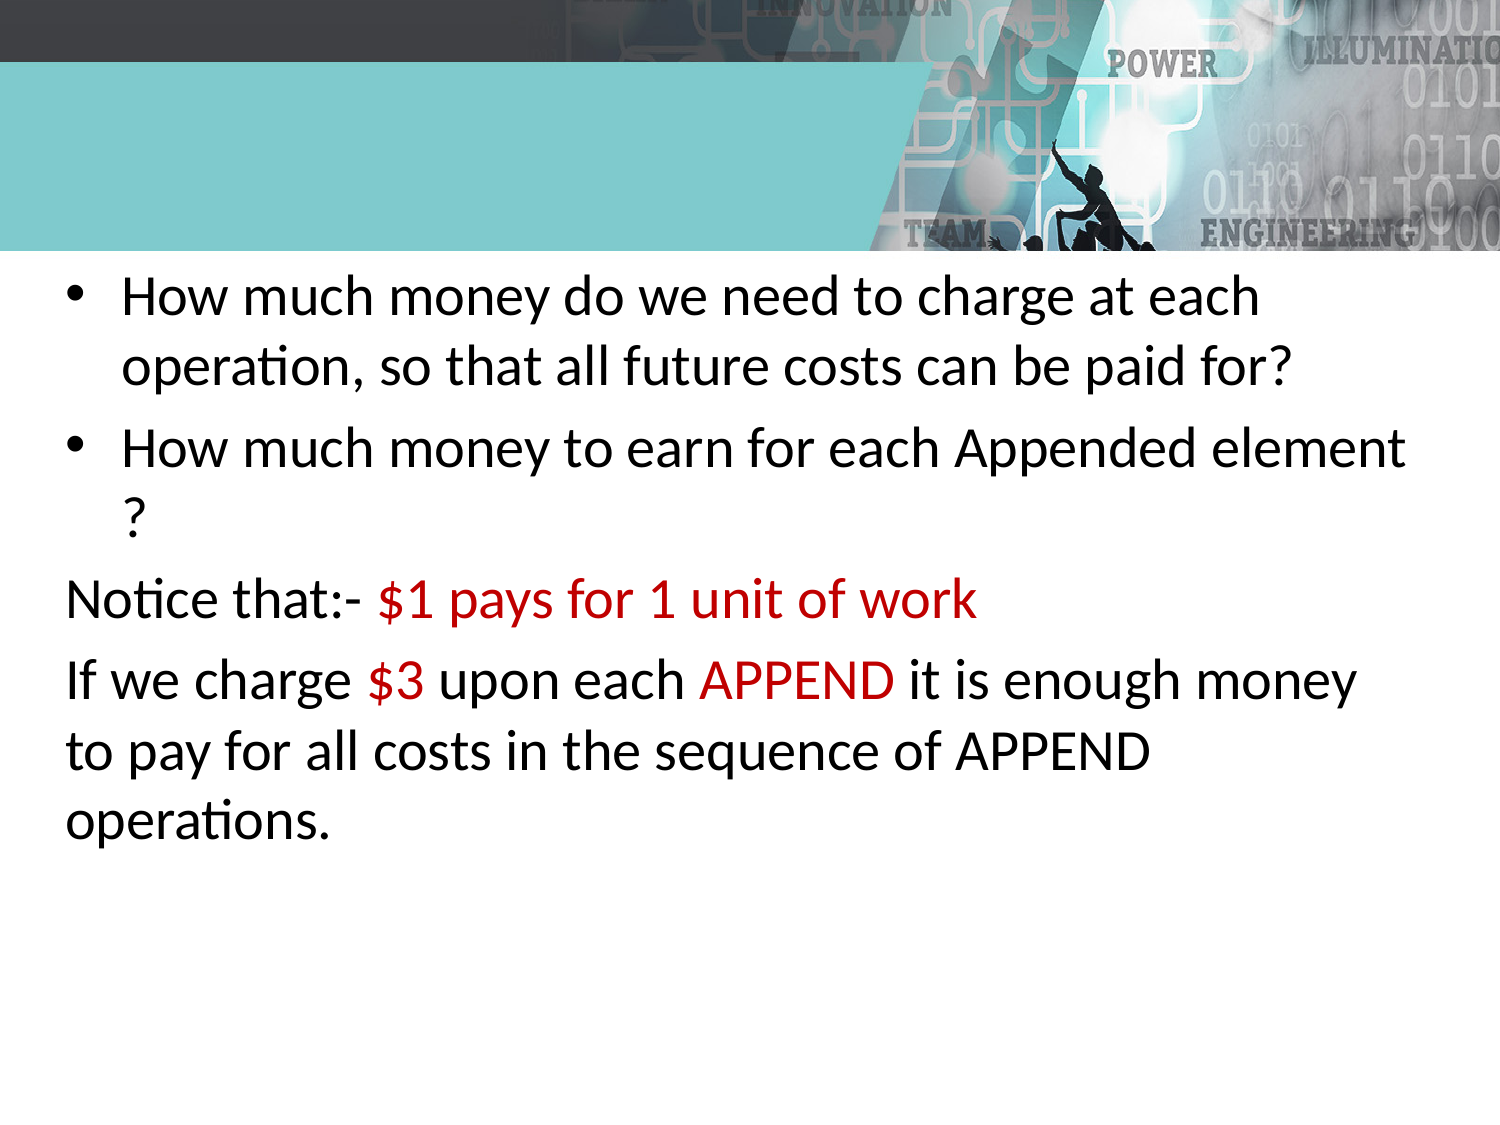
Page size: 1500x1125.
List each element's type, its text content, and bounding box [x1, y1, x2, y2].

list How much money do we need to charge at each operation, so that all future costs can be paid for? How much money to earn for each Appended element ? Notice that:- $1 pays for 1 unit of work If we charge $3 upon each APPEND it is enough money to pay for all costs in the sequence of APPEND operations. [50, 249, 1425, 1063]
picture [0, 0, 1500, 1125]
